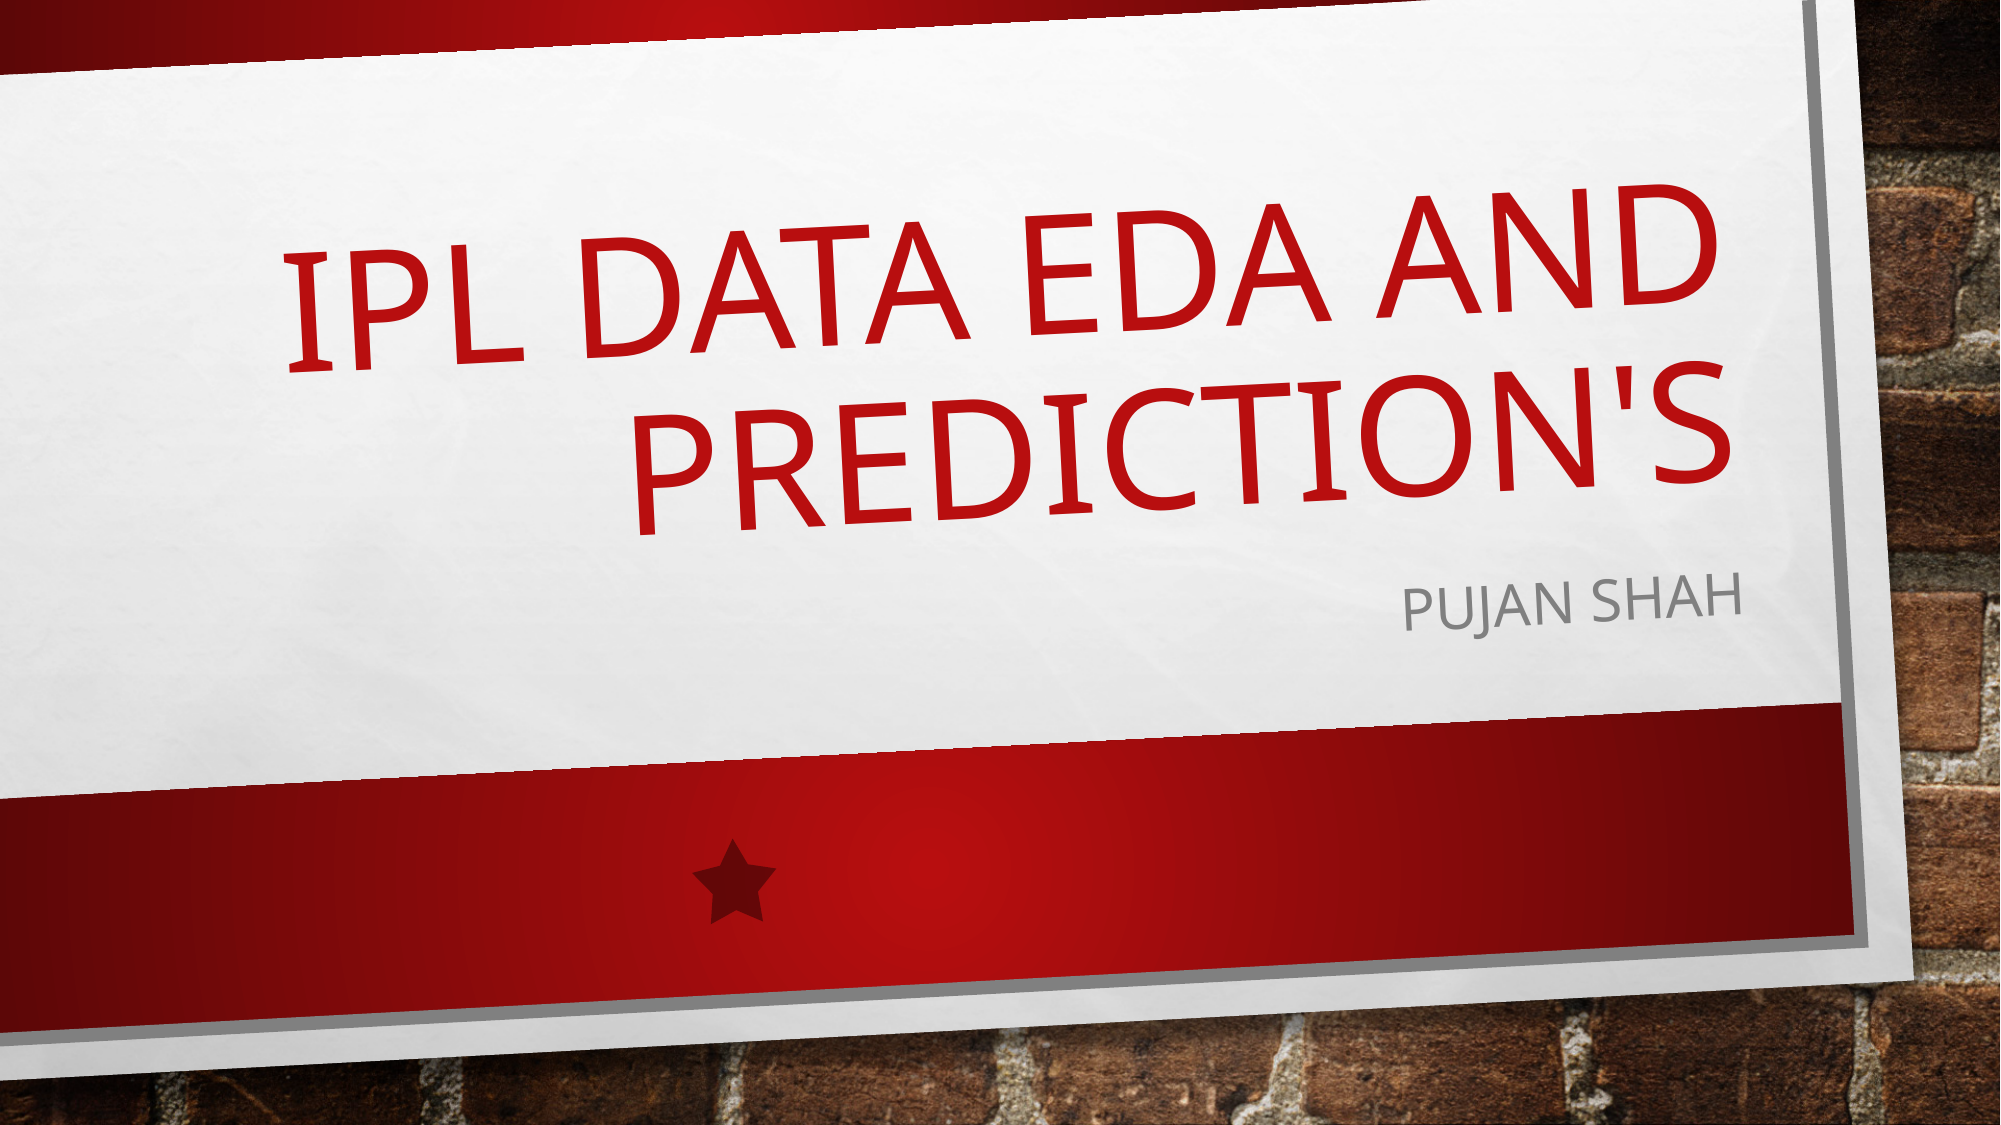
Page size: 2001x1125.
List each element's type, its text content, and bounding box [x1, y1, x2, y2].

title Ipl Data EDA And Prediction's [135, 67, 1758, 605]
subtitle Pujan Shah [159, 533, 1763, 708]
picture [0, 0, 2000, 1125]
